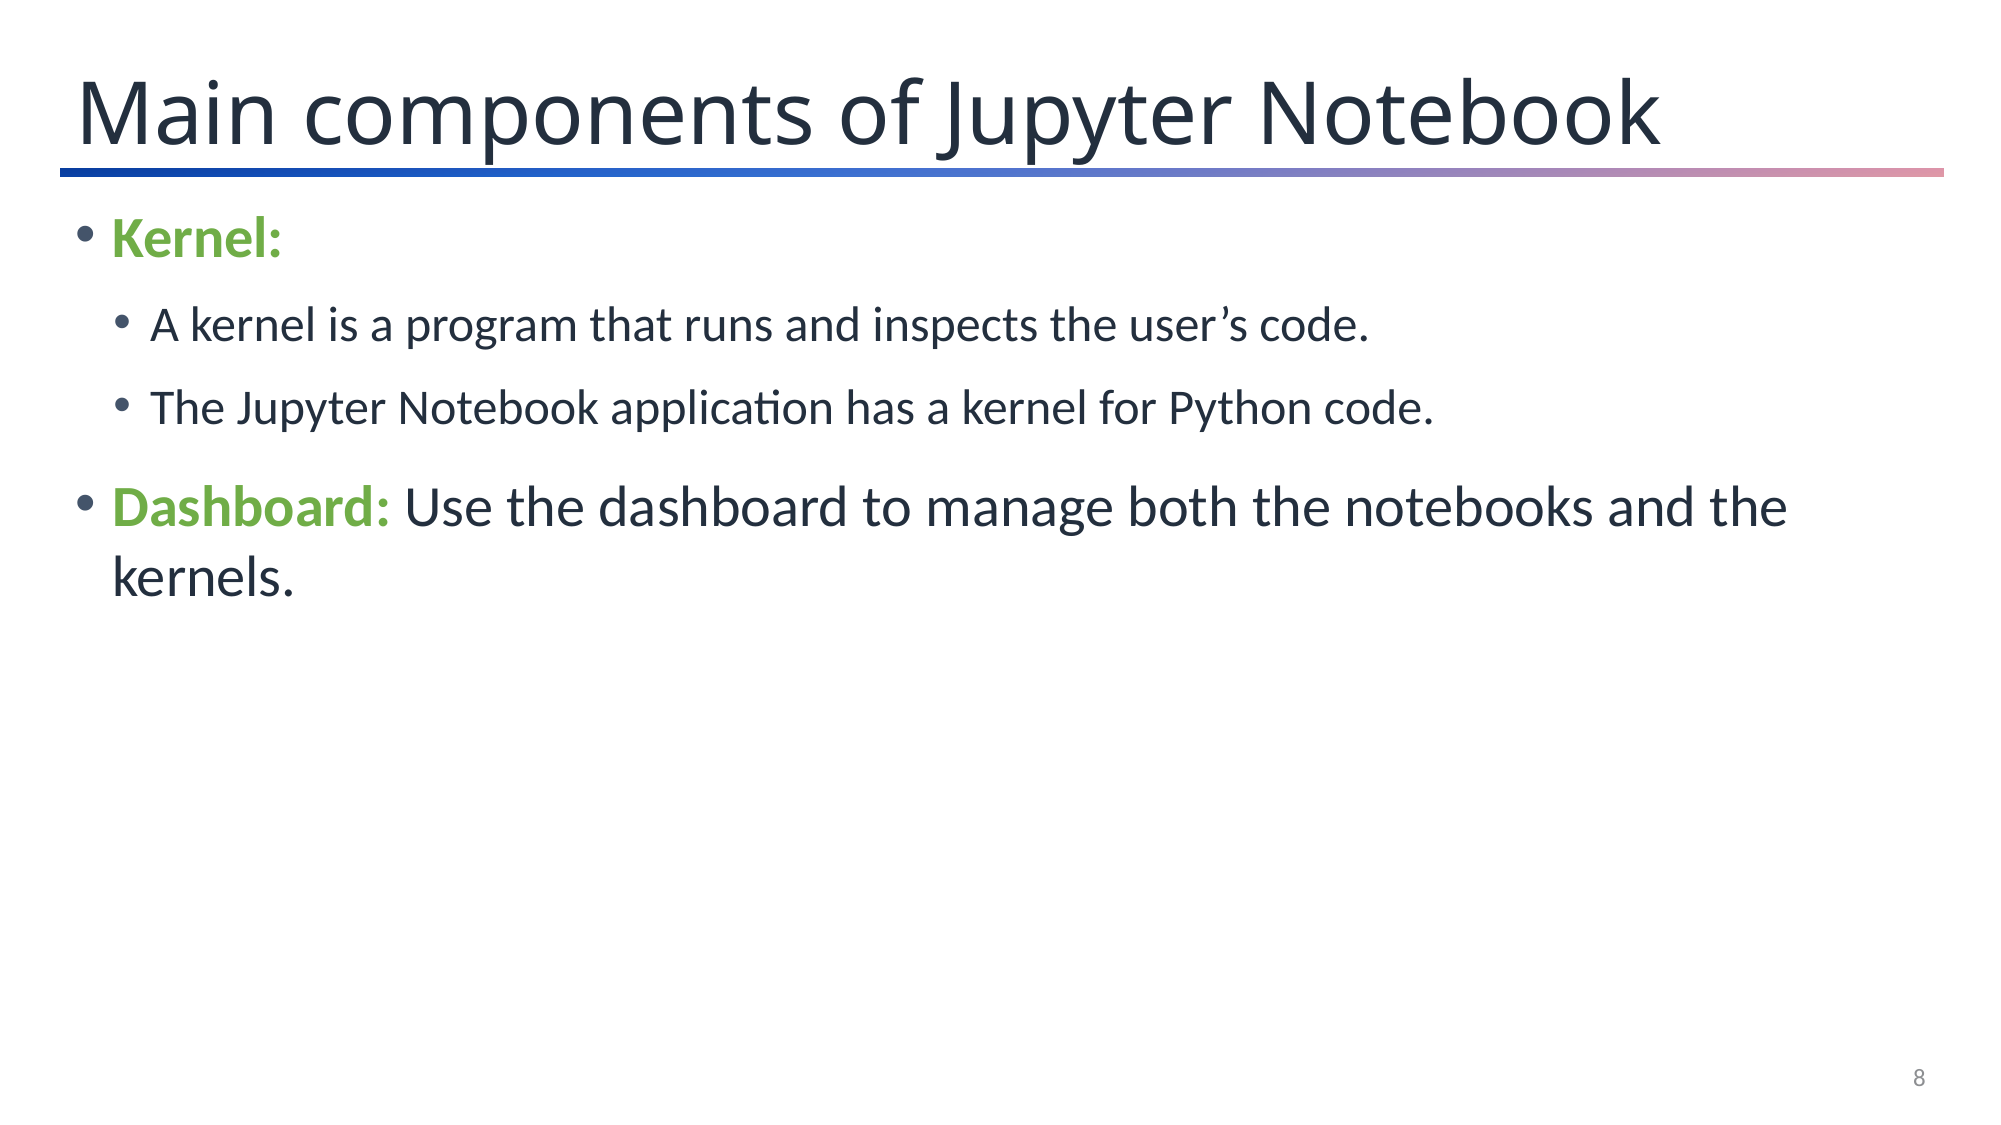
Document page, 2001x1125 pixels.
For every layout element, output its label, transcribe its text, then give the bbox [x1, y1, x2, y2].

list Kernel: A kernel is a program that runs and inspects the user’s code. The Jupyter Notebook application has a kernel for Python code. Dashboard: Use the dashboard to manage both the notebooks and the kernels. [60, 191, 1941, 1055]
slide_number 8 [1861, 1057, 1941, 1095]
title Main components of Jupyter Notebook [60, 49, 1941, 170]
picture [60, 168, 1944, 177]
